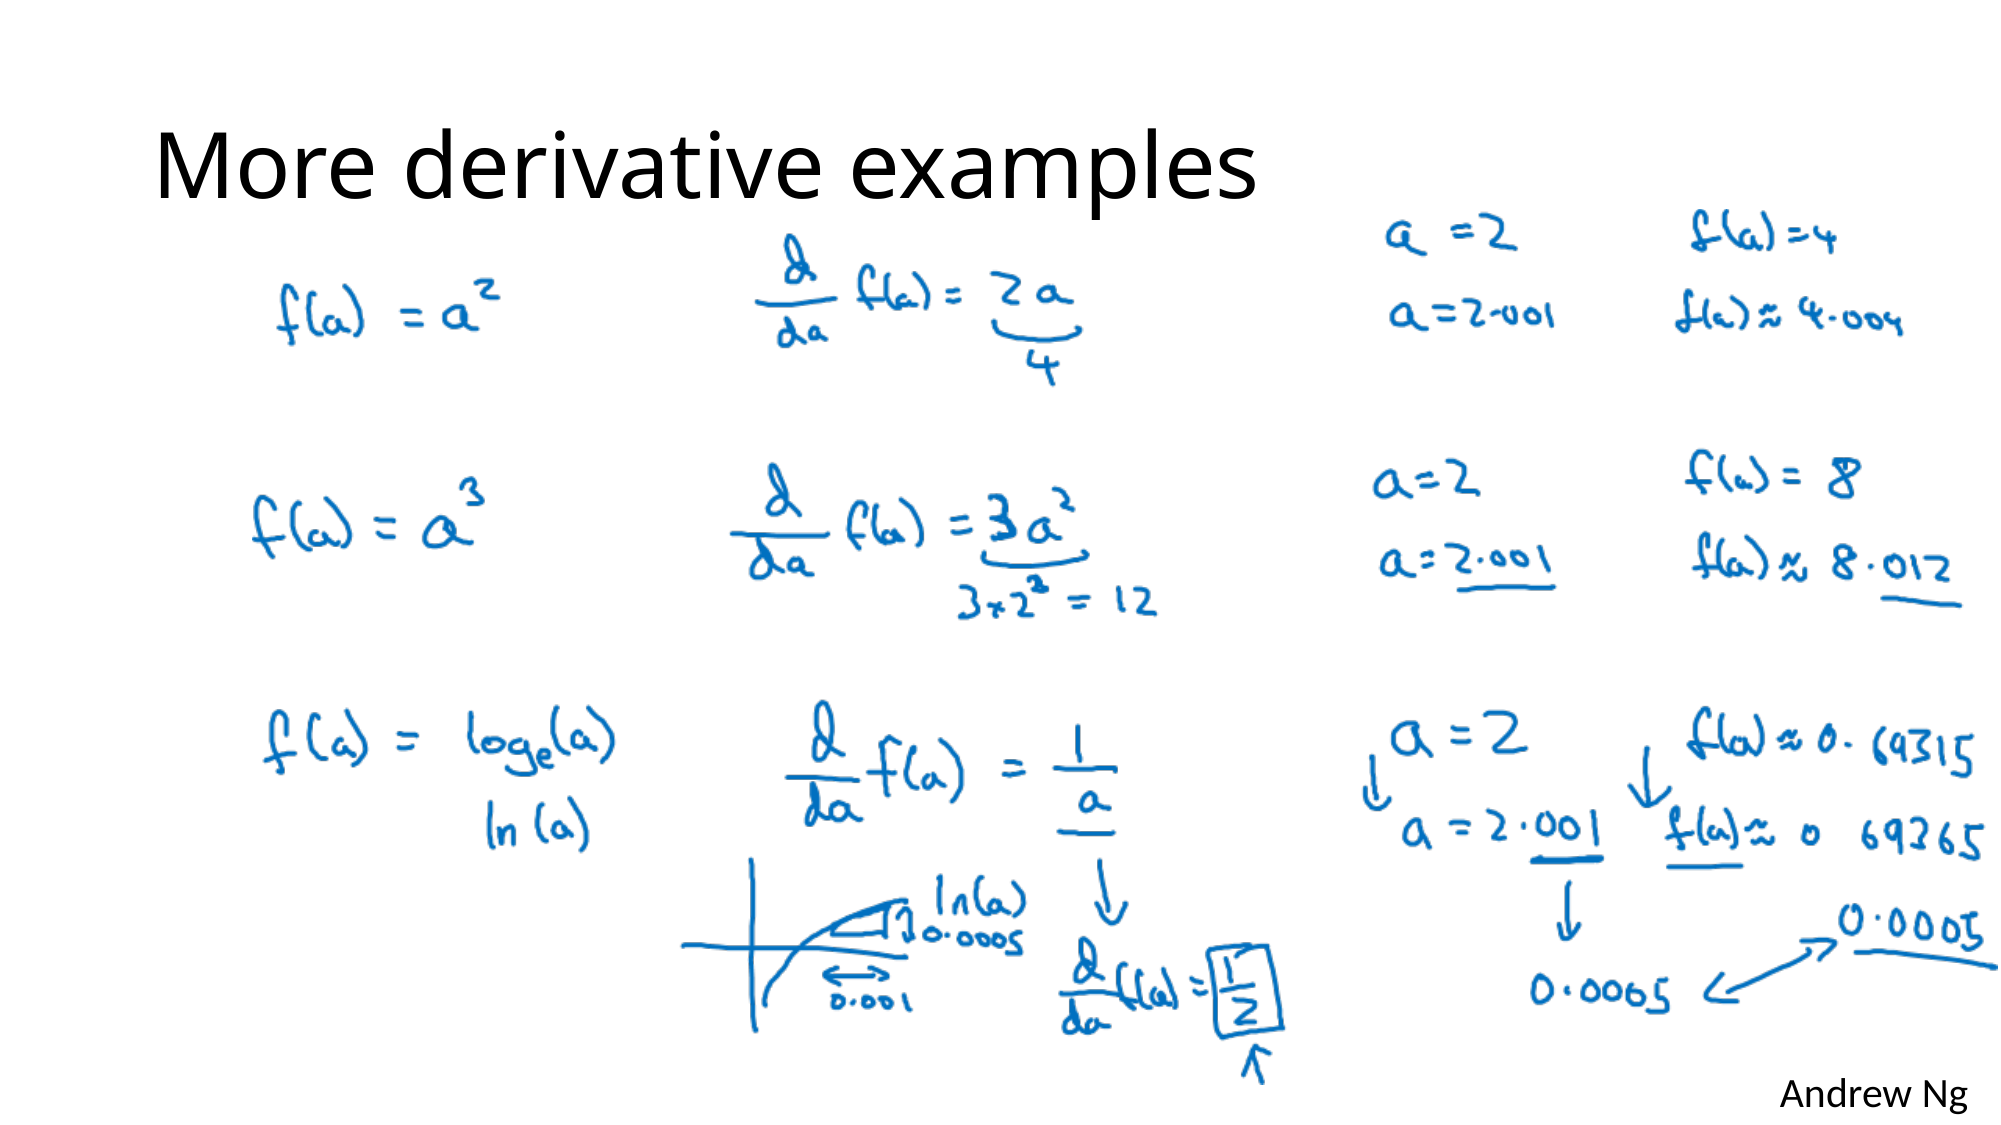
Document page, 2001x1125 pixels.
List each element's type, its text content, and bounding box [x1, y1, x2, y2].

picture [252, 209, 1998, 1086]
text_box More derivative examples [137, 59, 1863, 278]
